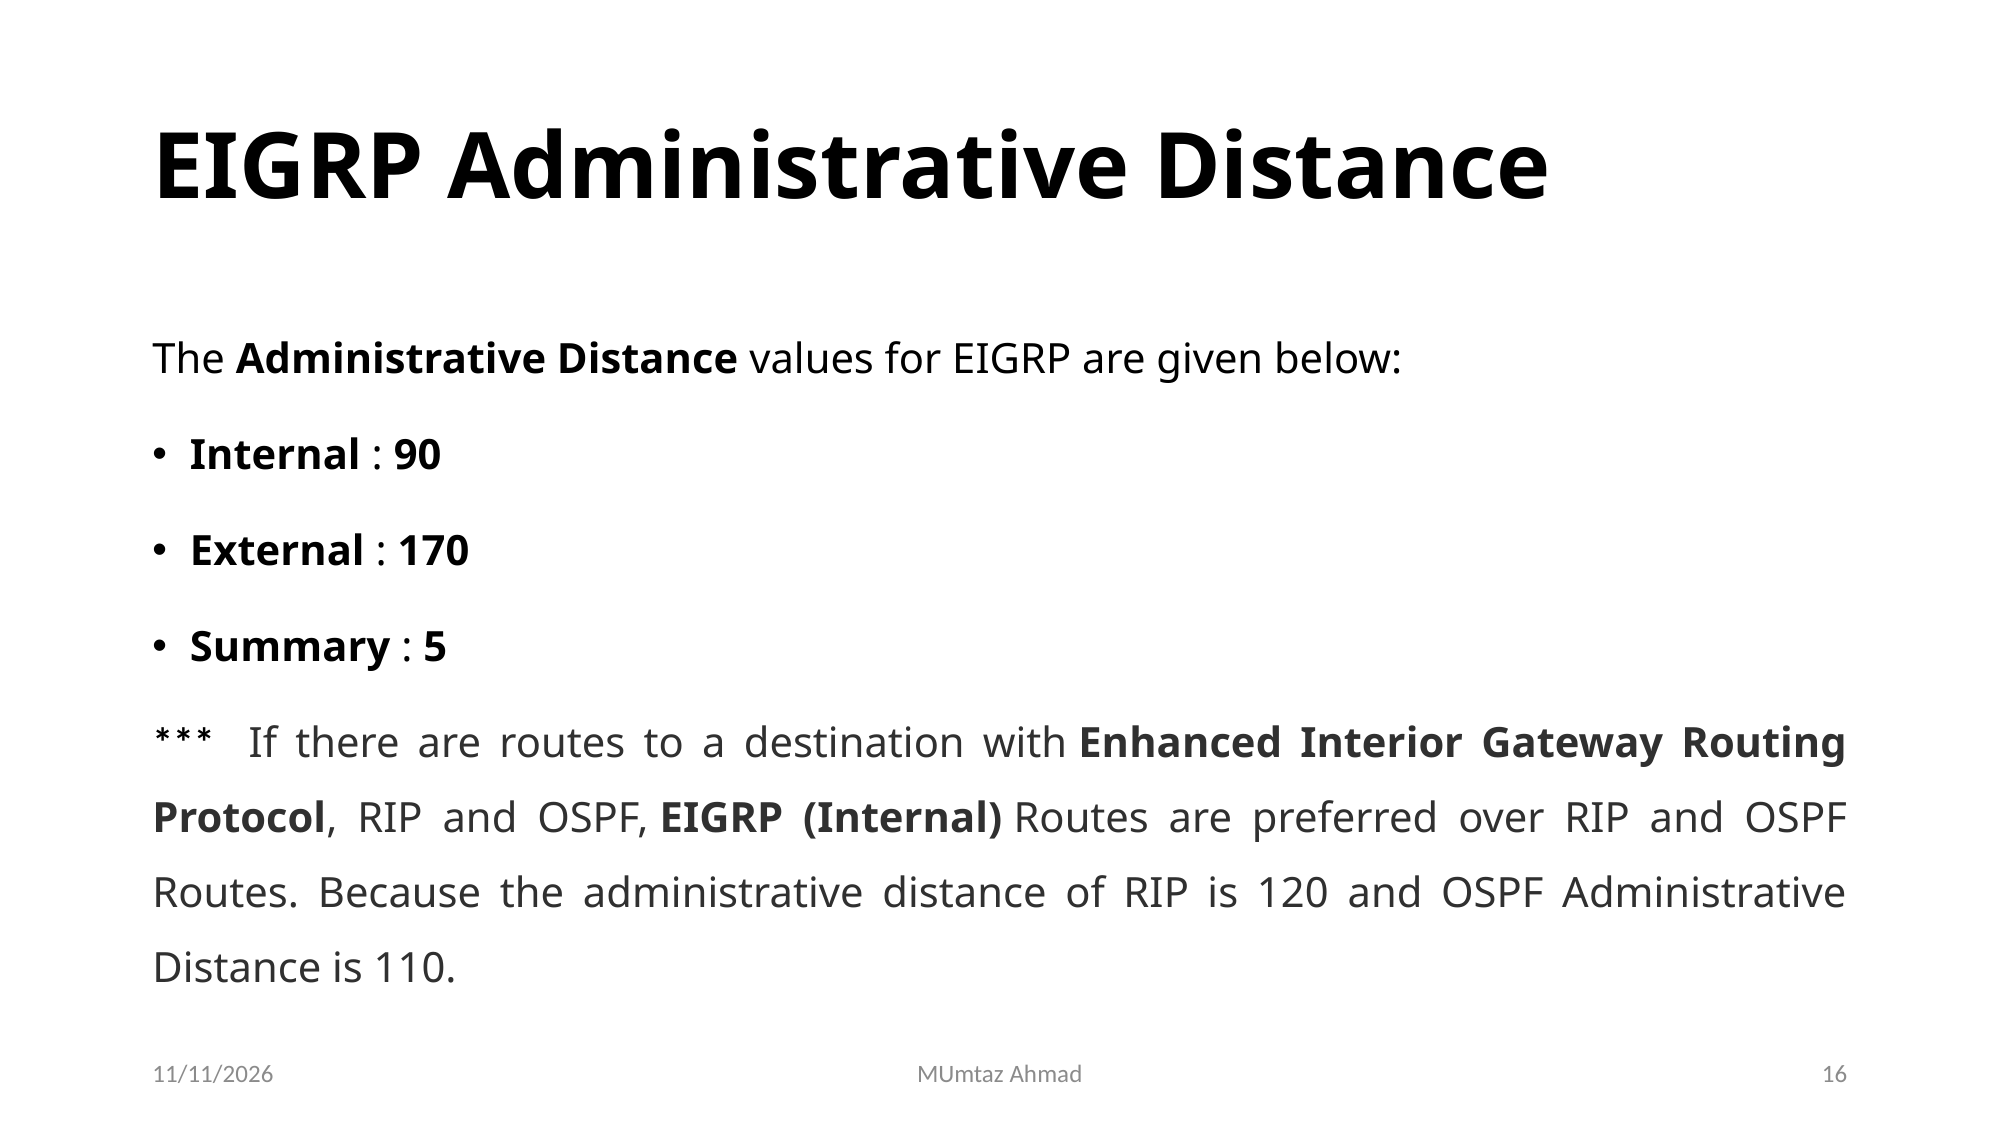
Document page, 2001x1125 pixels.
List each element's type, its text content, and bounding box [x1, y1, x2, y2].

slide_number 16 [1412, 1042, 1863, 1103]
list The Administrative Distance values for EIGRP are given below: Internal : 90 External : 170 Summary : 5 *** If there are routes to a destination with Enhanced Interior Gateway Routing Protocol, RIP and OSPF, EIGRP (Internal) Routes are preferred over RIP and OSPF Routes. Because the administrative distance of RIP is 120 and OSPF Administrative Distance is 110. [137, 299, 1863, 1014]
title EIGRP Administrative Distance [137, 59, 1863, 278]
footer MUmtaz Ahmad [662, 1042, 1338, 1103]
slide_number 23-Jun-22 [137, 1042, 588, 1103]
